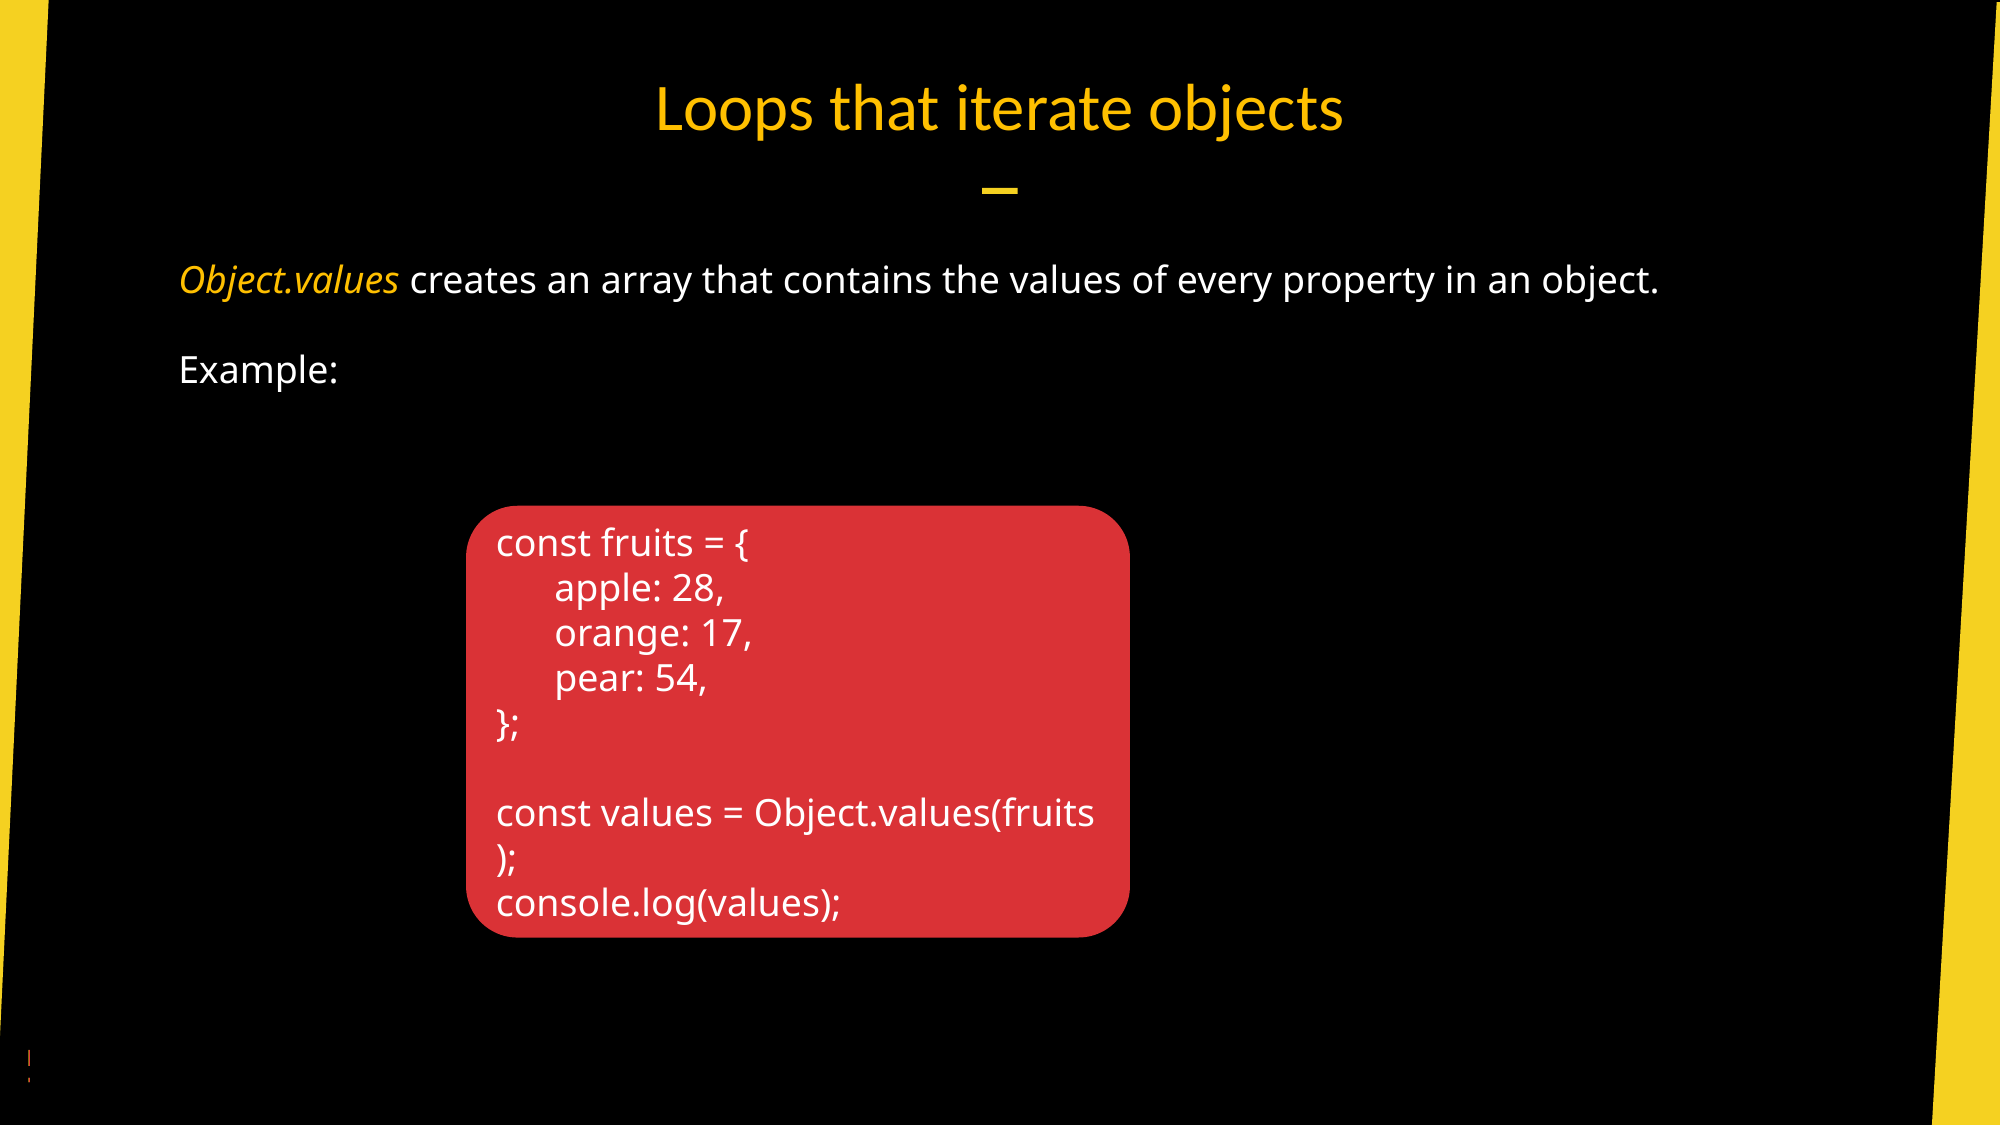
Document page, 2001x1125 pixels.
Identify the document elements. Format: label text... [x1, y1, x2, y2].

text_box [981, 187, 1019, 195]
text_box [1930, 0, 2000, 1125]
picture [10, 1042, 124, 1114]
text_box Loops that iterate objects [315, 30, 1685, 144]
text_box const fruits = { apple: 28, orange: 17, pear: 54, }; const values = Object.values(fruits); console.log(values); [465, 504, 1131, 939]
text_box Object.values creates an array that contains the values of every property in an object. Example: [163, 248, 1734, 399]
text_box [0, 0, 50, 1058]
